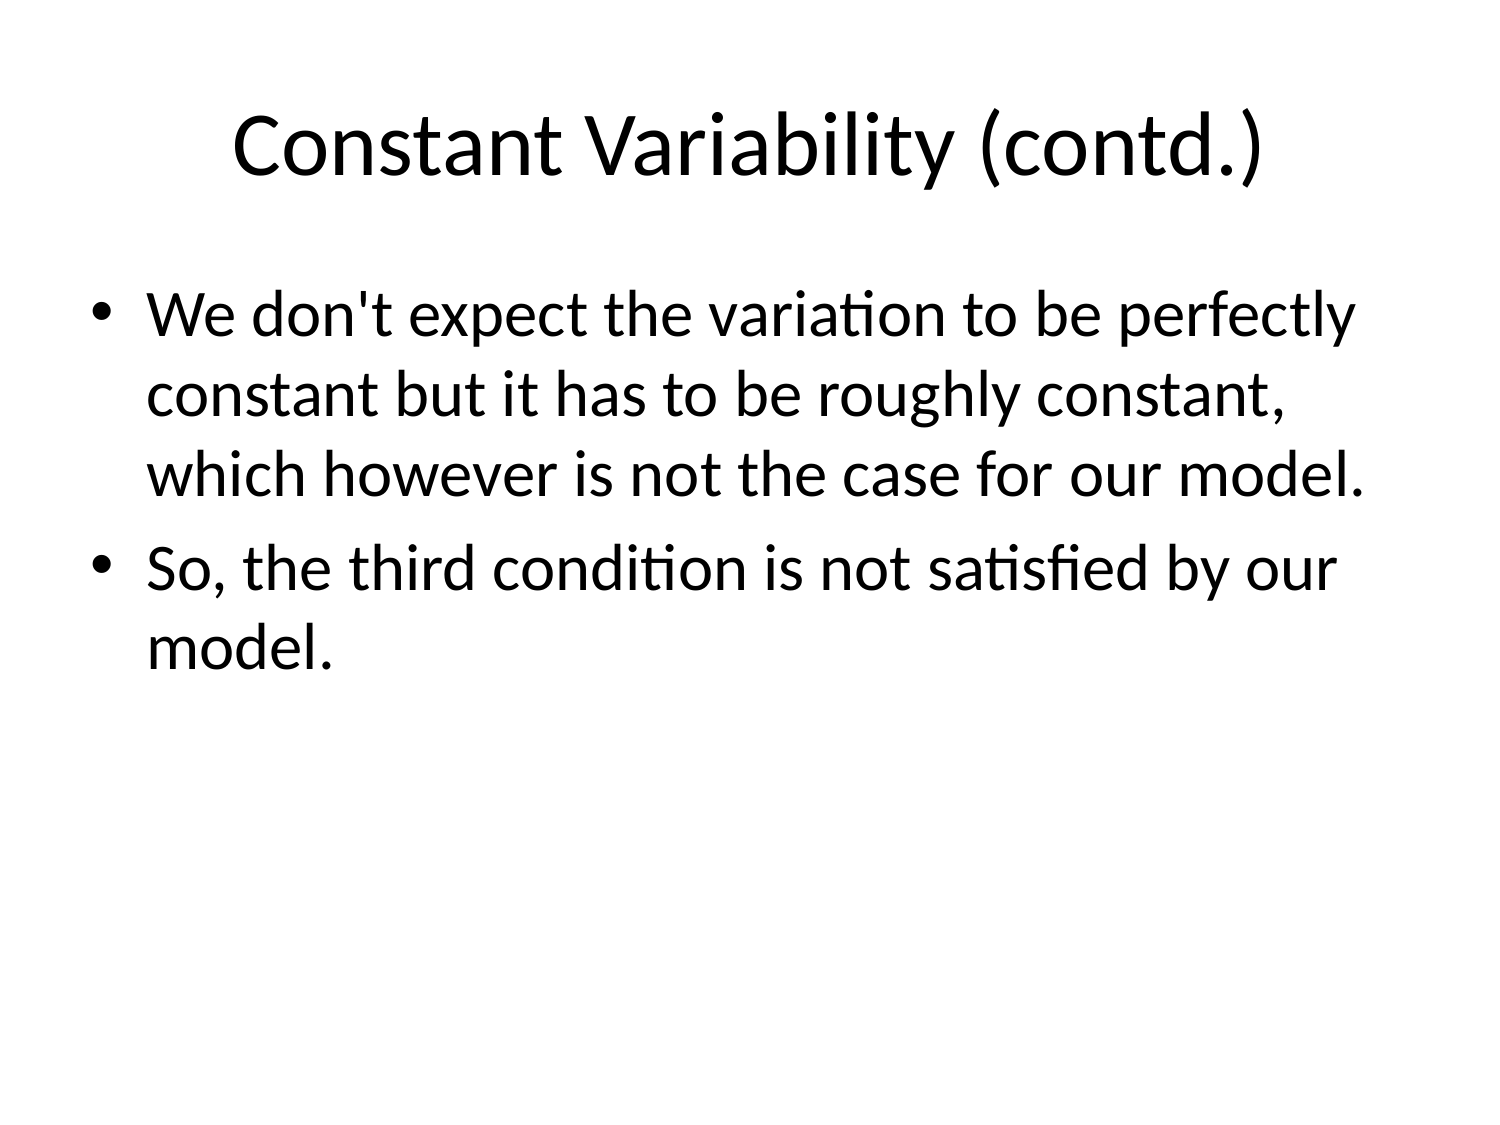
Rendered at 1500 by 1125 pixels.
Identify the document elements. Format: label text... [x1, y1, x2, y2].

title Constant Variability (contd.) [75, 45, 1425, 233]
list We don't expect the variation to be perfectly constant but it has to be roughly constant, which however is not the case for our model. So, the third condition is not satisfied by our model. [75, 262, 1425, 1005]
